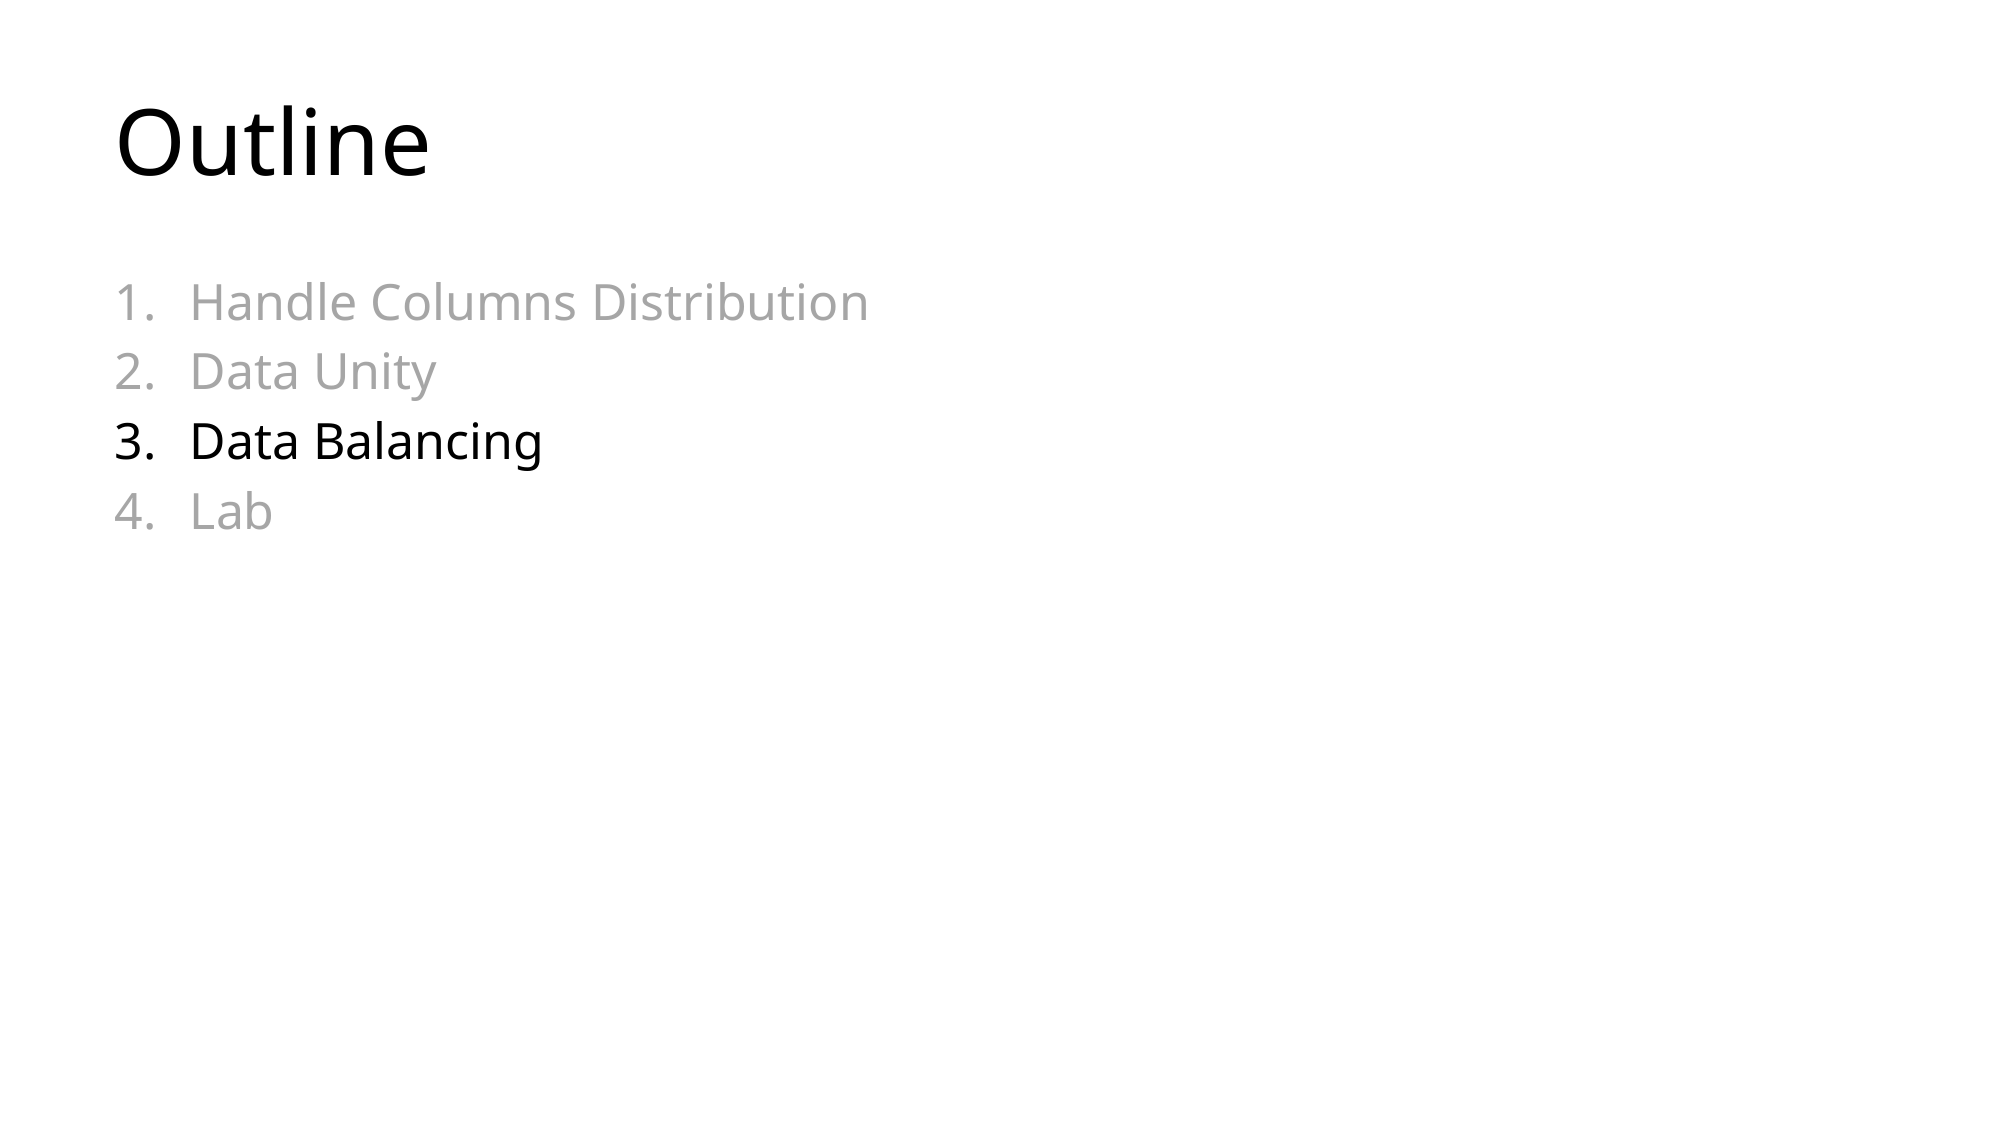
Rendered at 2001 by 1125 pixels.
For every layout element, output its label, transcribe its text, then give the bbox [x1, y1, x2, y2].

list Handle Columns Distribution Data Unity Data Balancing Lab [99, 262, 1901, 1006]
title Outline [99, 44, 1901, 233]
